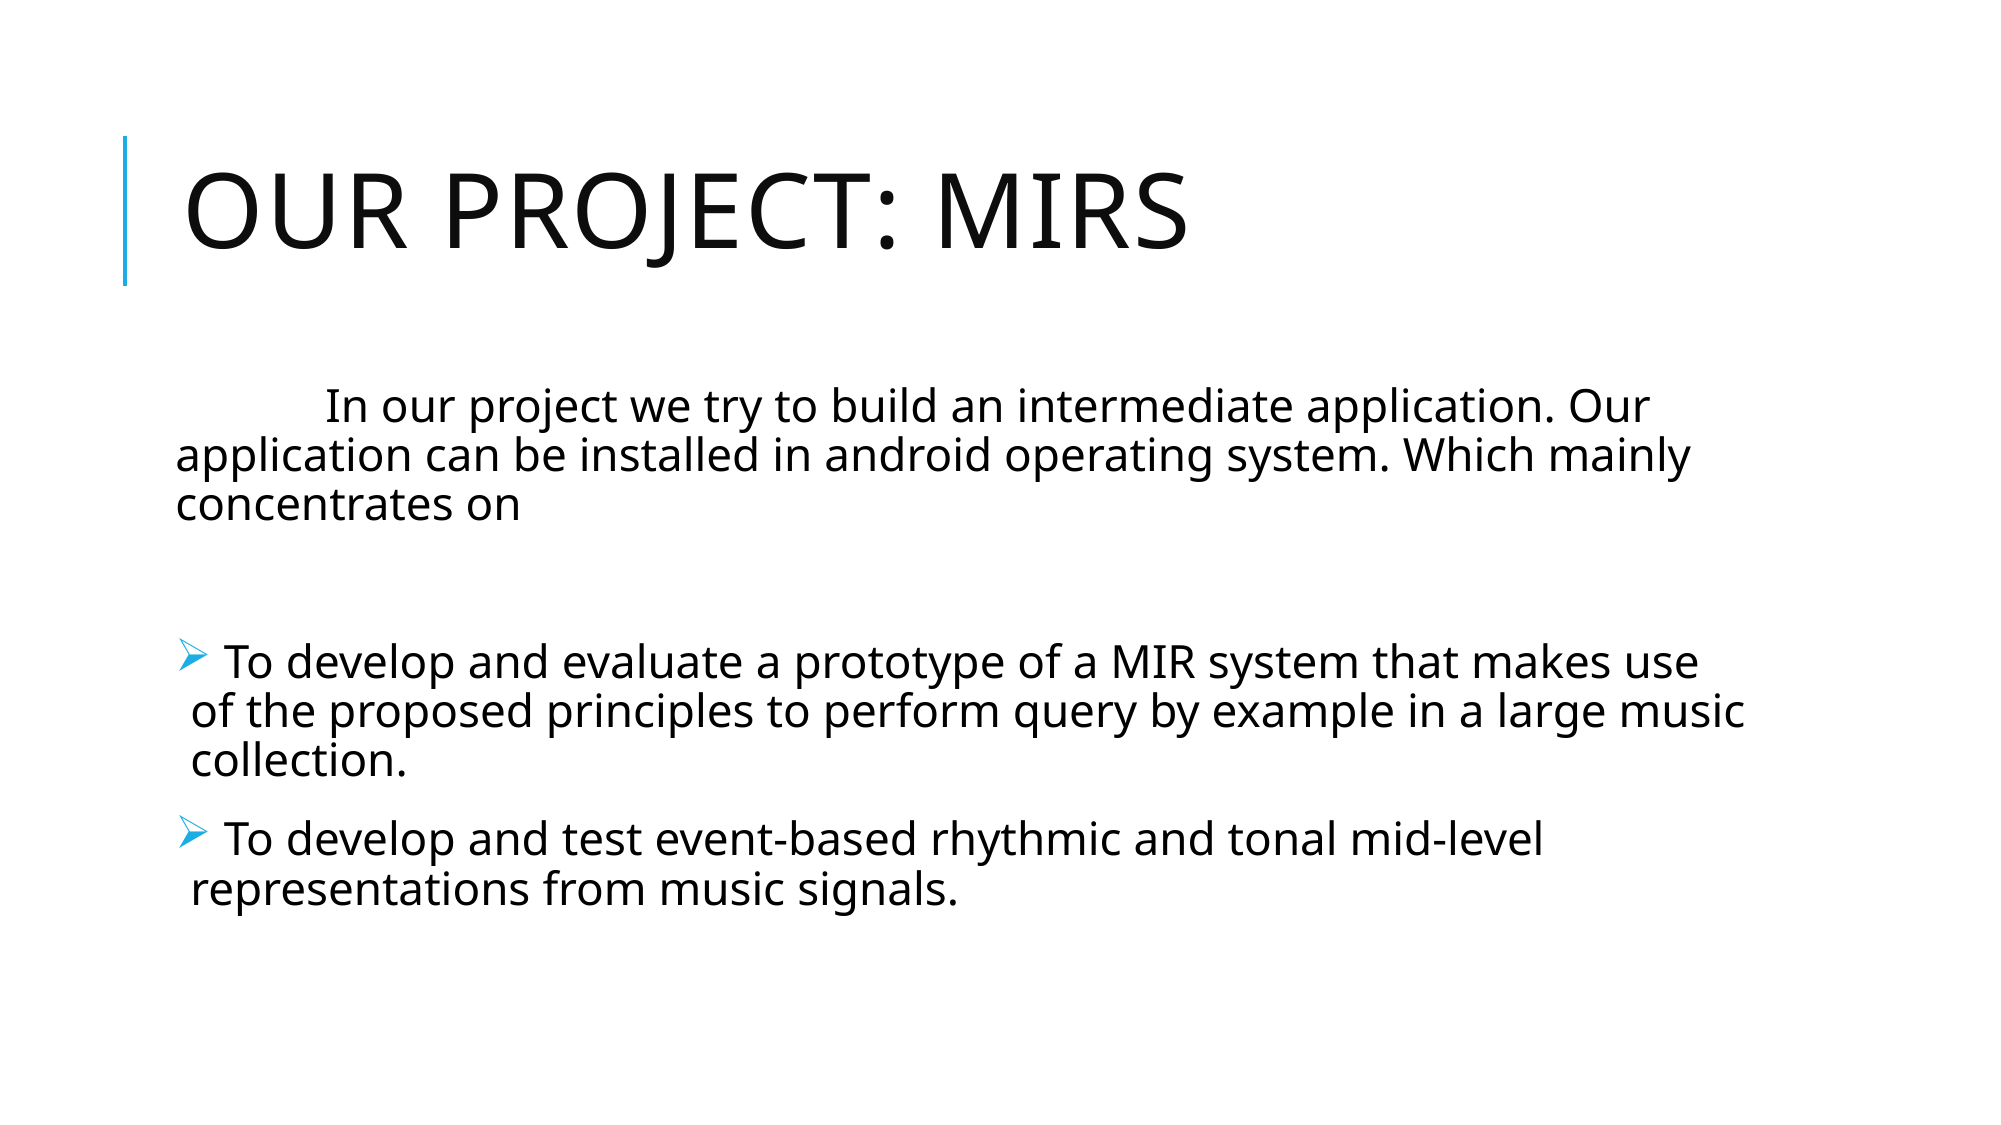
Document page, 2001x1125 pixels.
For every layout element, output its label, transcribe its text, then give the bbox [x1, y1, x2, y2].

title Our project: MIRS [168, 96, 1763, 342]
list In our project we try to build an intermediate application. Our application can be installed in android operating system. Which mainly concentrates on To develop and evaluate a prototype of a MIR system that makes use of the proposed principles to perform query by example in a large music collection. To develop and test event-based rhythmic and tonal mid-level representations from music signals. [168, 375, 1763, 1035]
